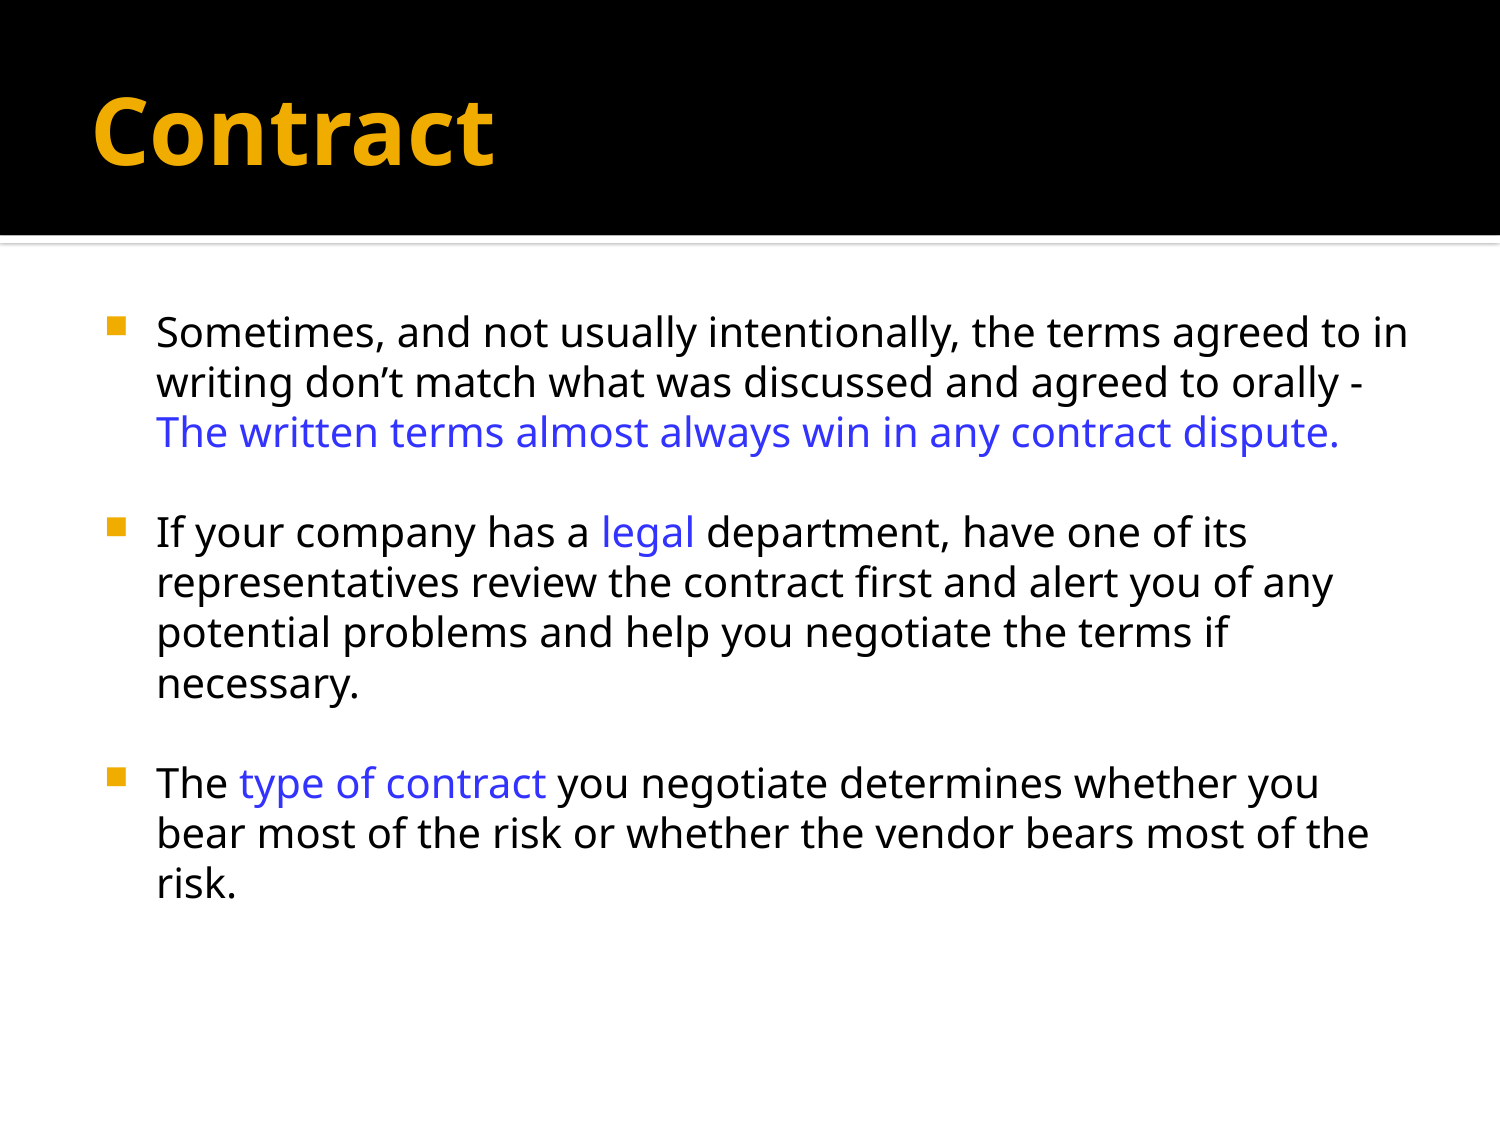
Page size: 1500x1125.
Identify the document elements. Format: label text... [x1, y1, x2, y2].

title Contract [75, 25, 1425, 231]
list Sometimes, and not usually intentionally, the terms agreed to in writing don’t match what was discussed and agreed to orally - The written terms almost always win in any contract dispute. If your company has a legal department, have one of its representatives review the contract first and alert you of any potential problems and help you negotiate the terms if necessary. The type of contract you negotiate determines whether you bear most of the risk or whether the vendor bears most of the risk. [75, 291, 1425, 1050]
